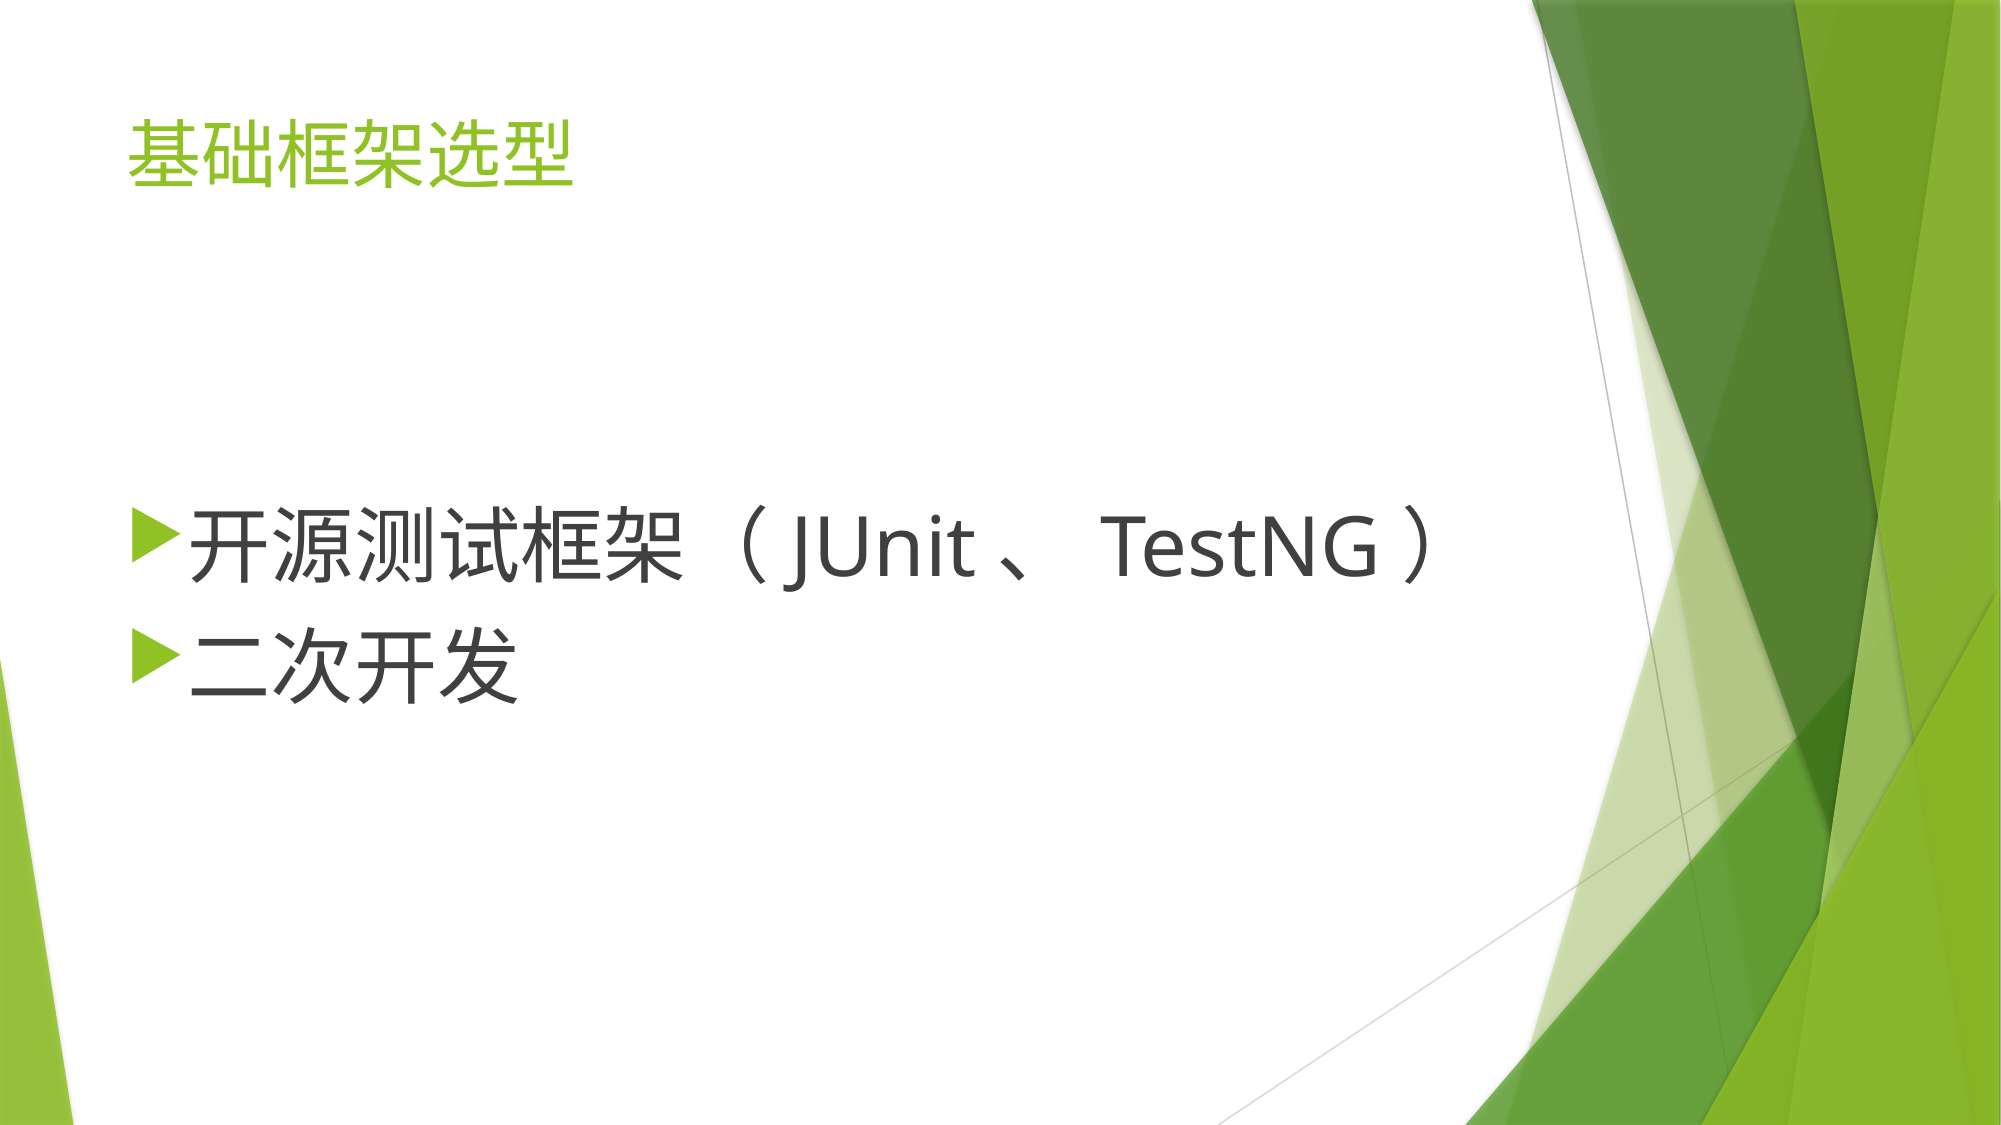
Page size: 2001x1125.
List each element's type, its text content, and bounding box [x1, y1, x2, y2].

title 基础框架选型 [111, 99, 1522, 317]
list 开源测试框架（JUnit、TestNG） 二次开发 [111, 354, 1522, 992]
